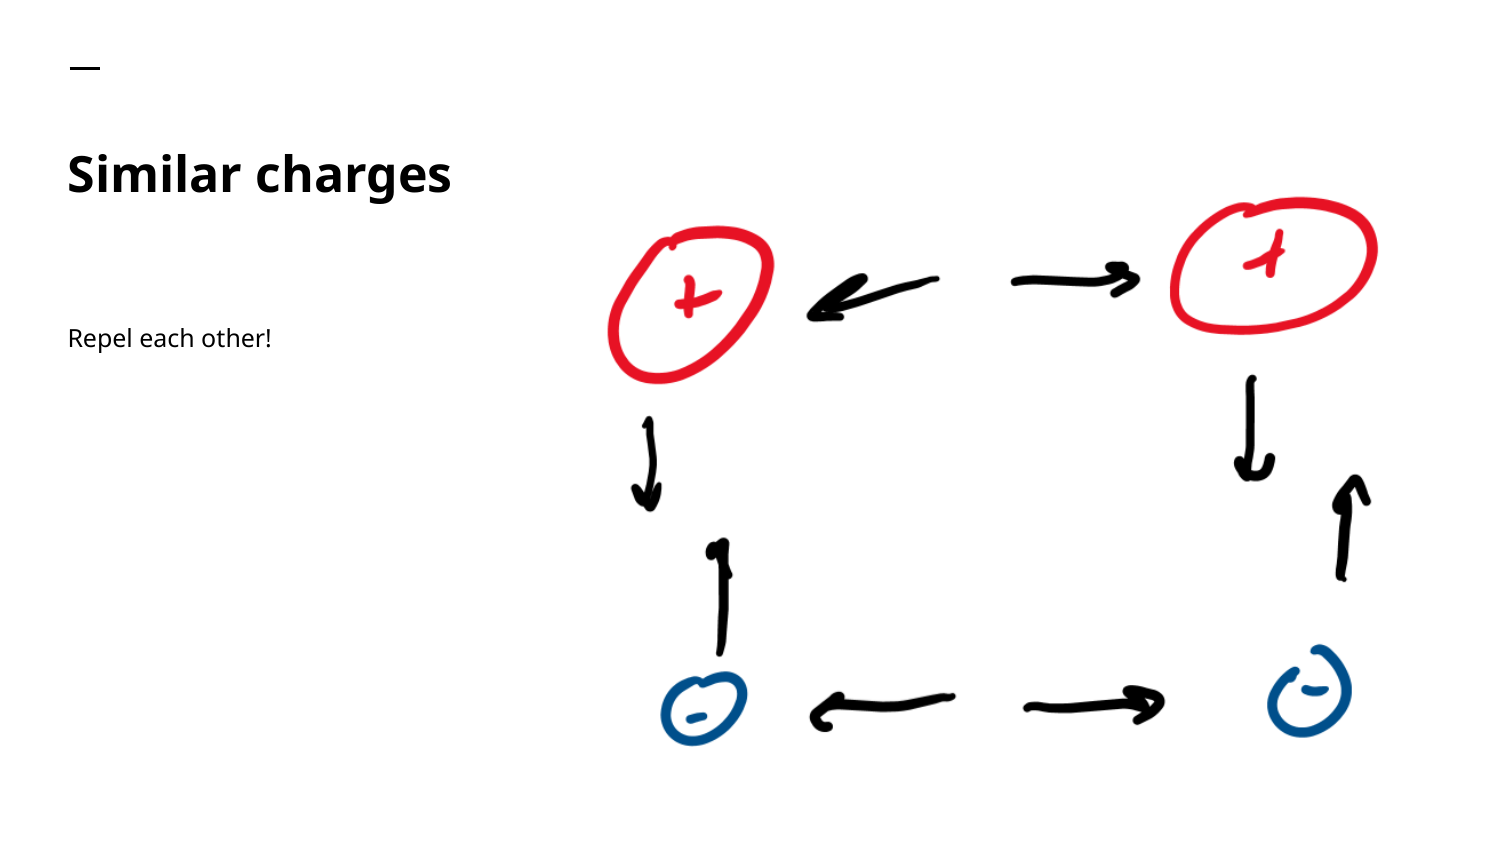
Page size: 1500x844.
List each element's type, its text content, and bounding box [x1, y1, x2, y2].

list Repel each other! [52, 302, 514, 764]
picture [537, 24, 1449, 819]
title Similar charges [52, 153, 514, 278]
